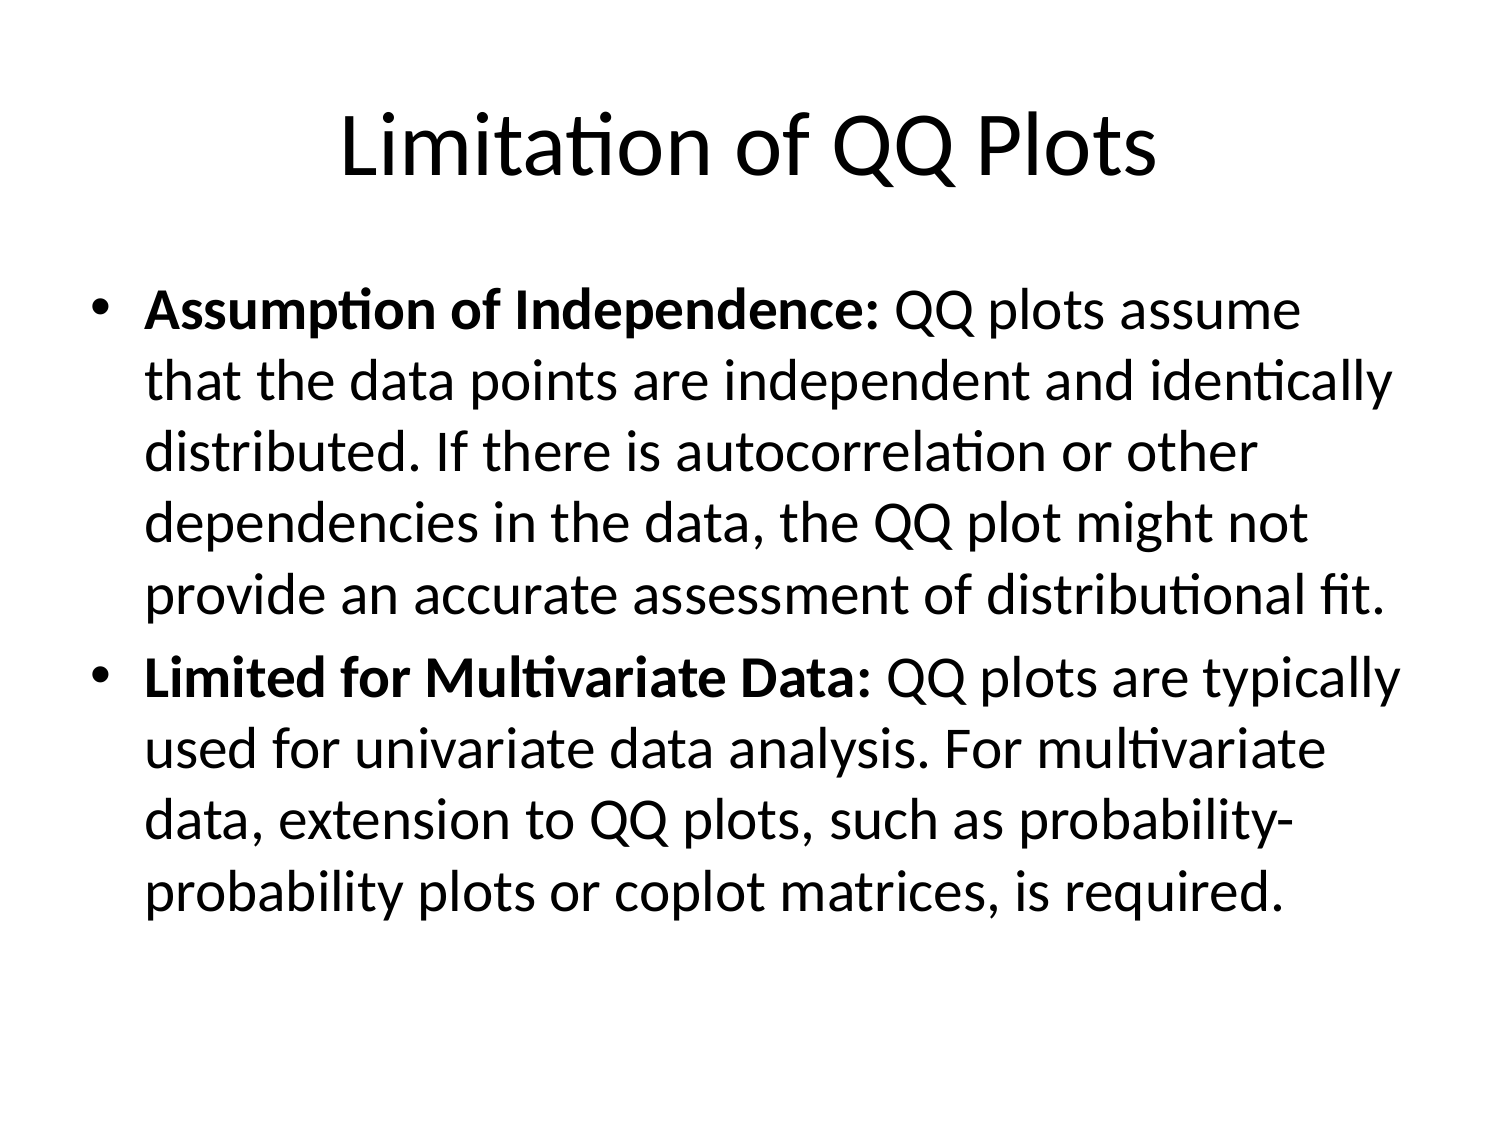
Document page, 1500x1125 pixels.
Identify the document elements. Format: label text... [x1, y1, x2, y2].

title Limitation of QQ Plots [75, 45, 1425, 233]
list Assumption of Independence: QQ plots assume that the data points are independent and identically distributed. If there is autocorrelation or other dependencies in the data, the QQ plot might not provide an accurate assessment of distributional fit. Limited for Multivariate Data: QQ plots are typically used for univariate data analysis. For multivariate data, extension to QQ plots, such as probability-probability plots or coplot matrices, is required. [75, 262, 1425, 1005]
